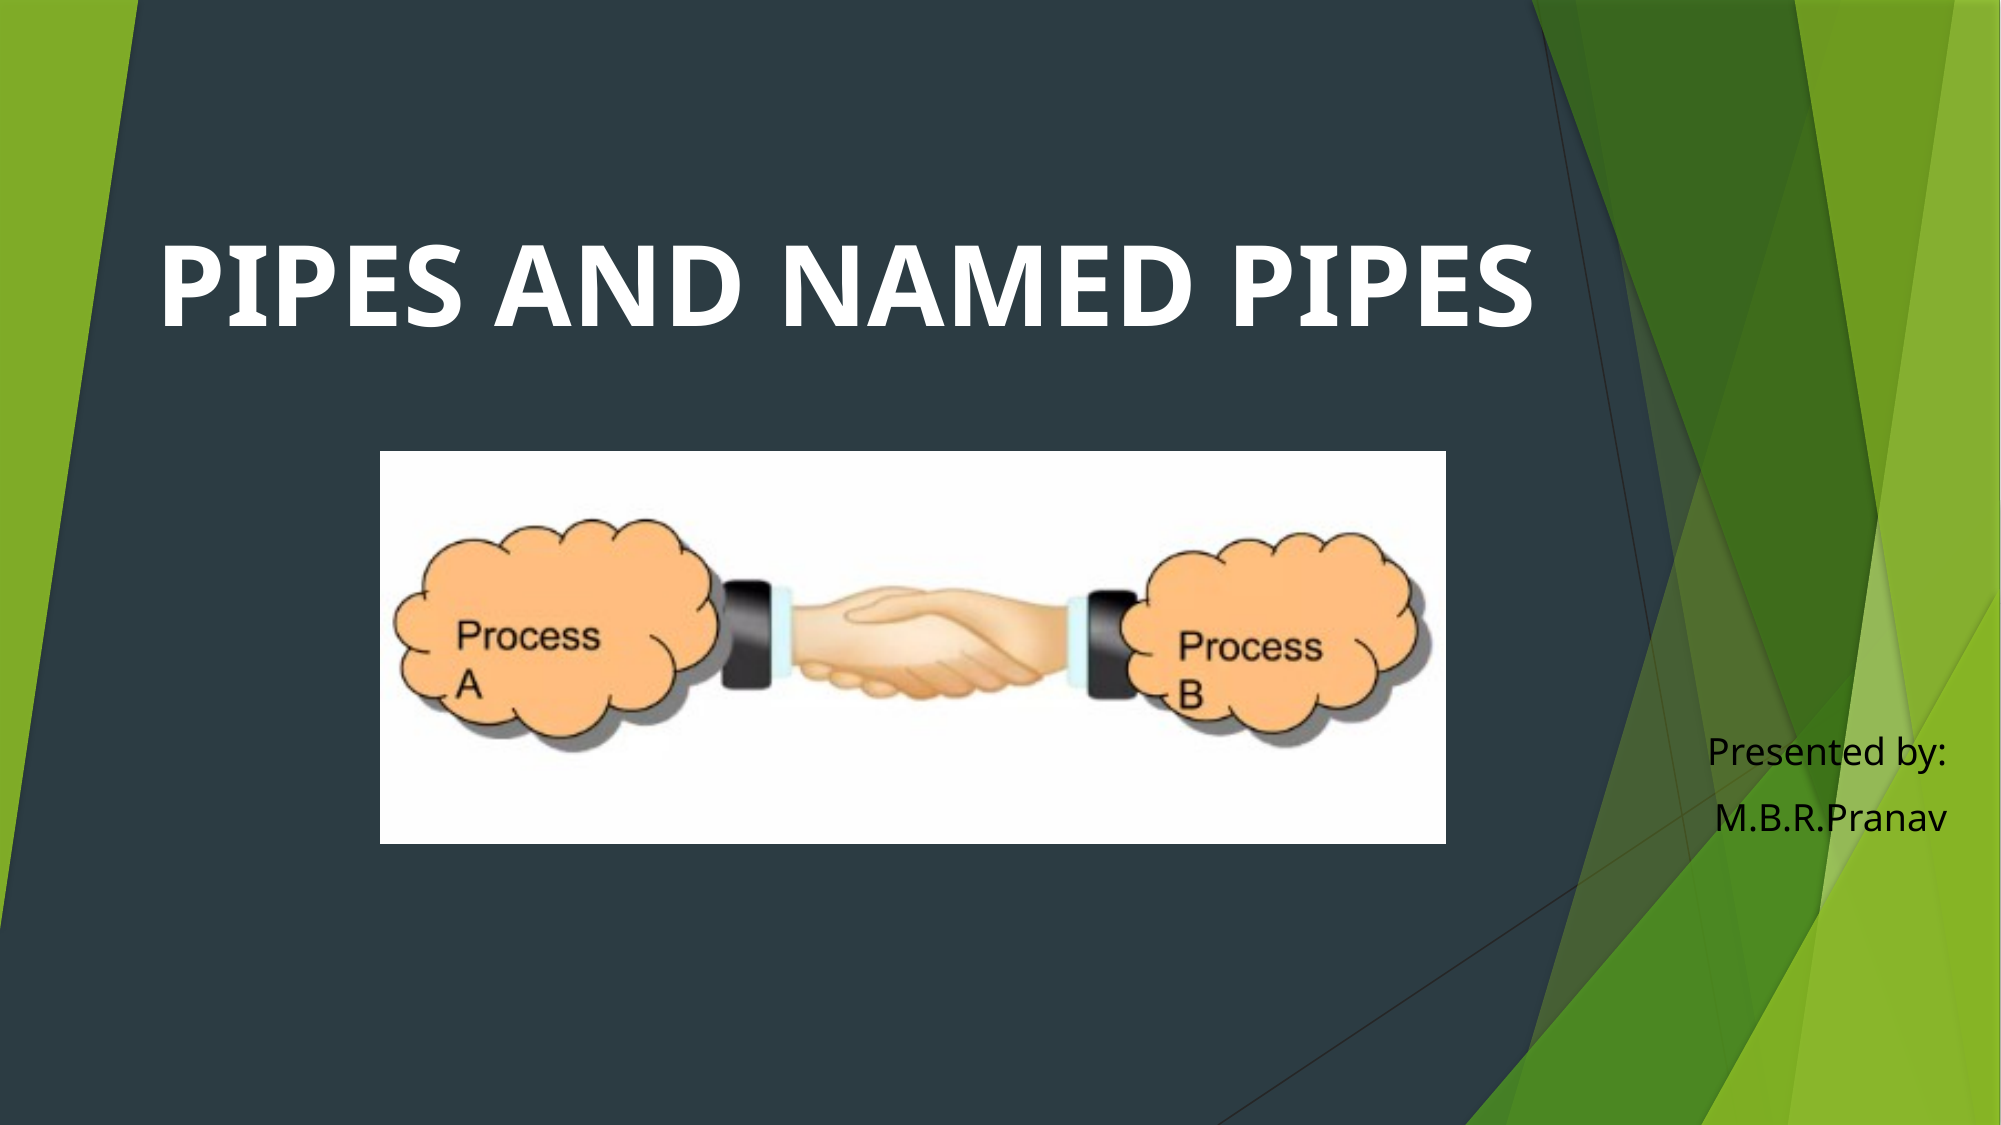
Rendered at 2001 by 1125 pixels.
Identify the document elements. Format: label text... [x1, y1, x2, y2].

subtitle Presented by: M.B.R.Pranav [1336, 720, 1963, 1075]
title PIPES AND NAMED PIPES [52, 0, 1553, 357]
picture [380, 451, 1446, 844]
